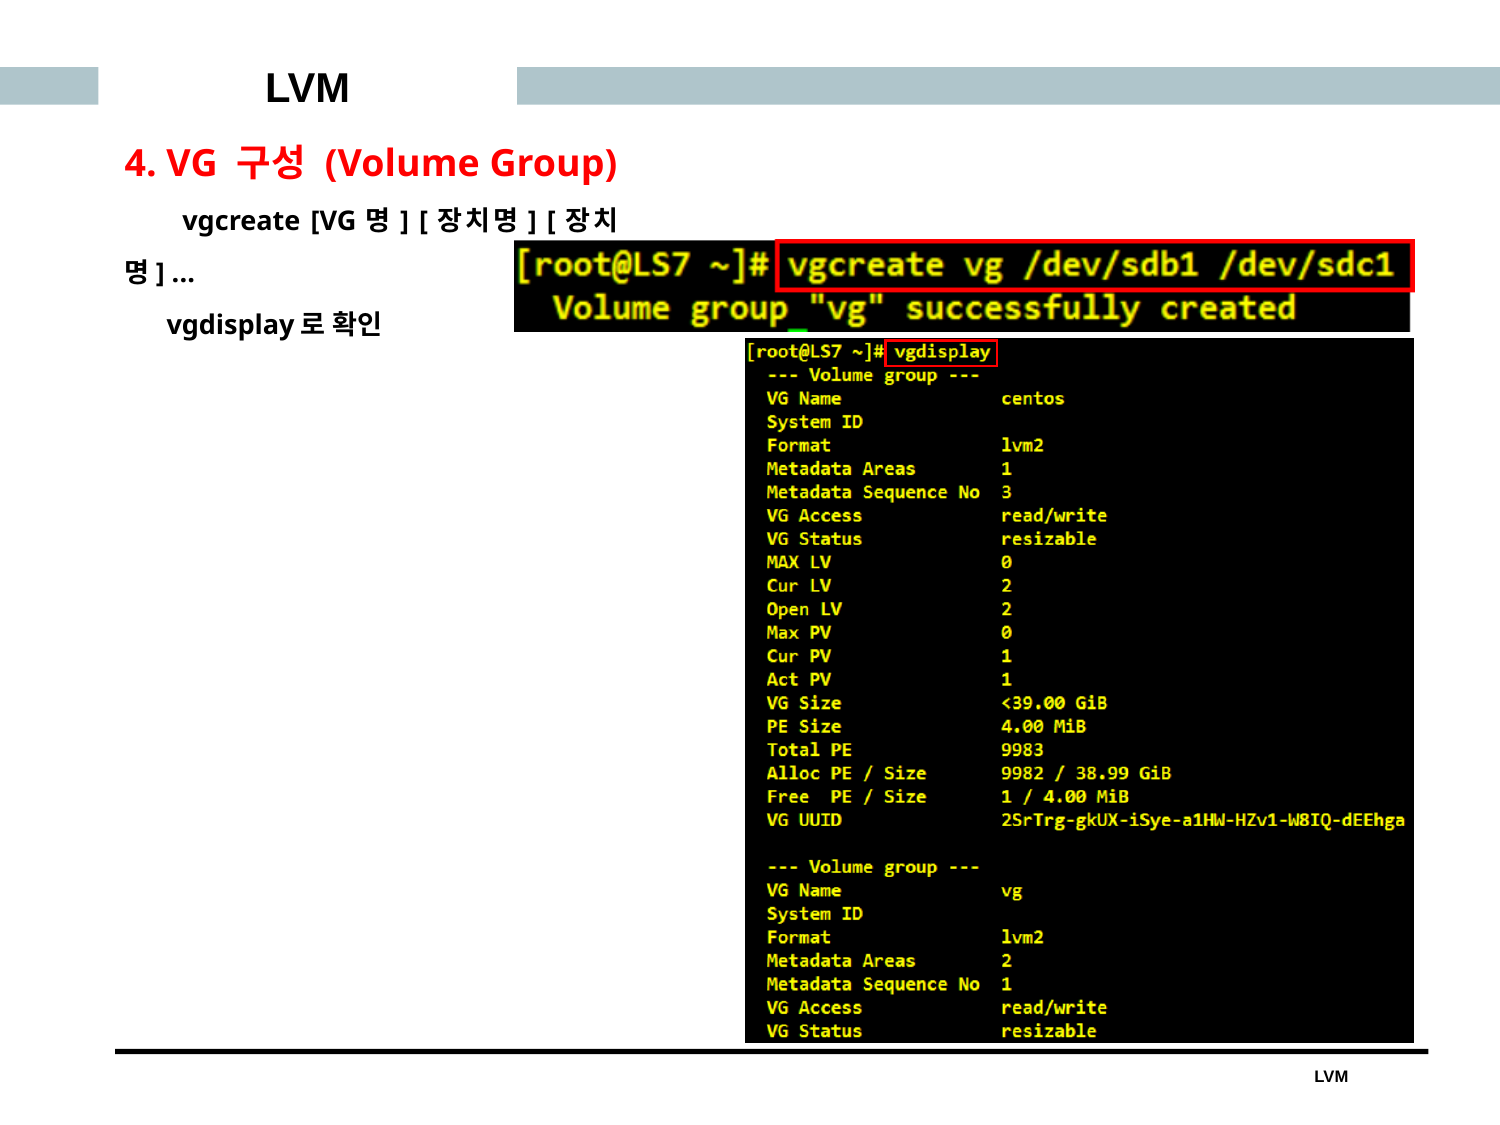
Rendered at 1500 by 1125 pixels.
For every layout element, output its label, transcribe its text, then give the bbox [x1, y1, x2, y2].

text_box 4. VG 구성 (Volume Group) vgcreate [VG명] [장치명] [장치명] ... vgdisplay로 확인 [109, 131, 633, 296]
text_box [515, 65, 1500, 107]
text_box [0, 65, 100, 107]
text_box LVM [112, 54, 503, 118]
picture [513, 238, 1415, 332]
text_box [113, 1047, 1430, 1056]
text_box LVM [1234, 1058, 1429, 1094]
picture [744, 337, 1414, 1043]
